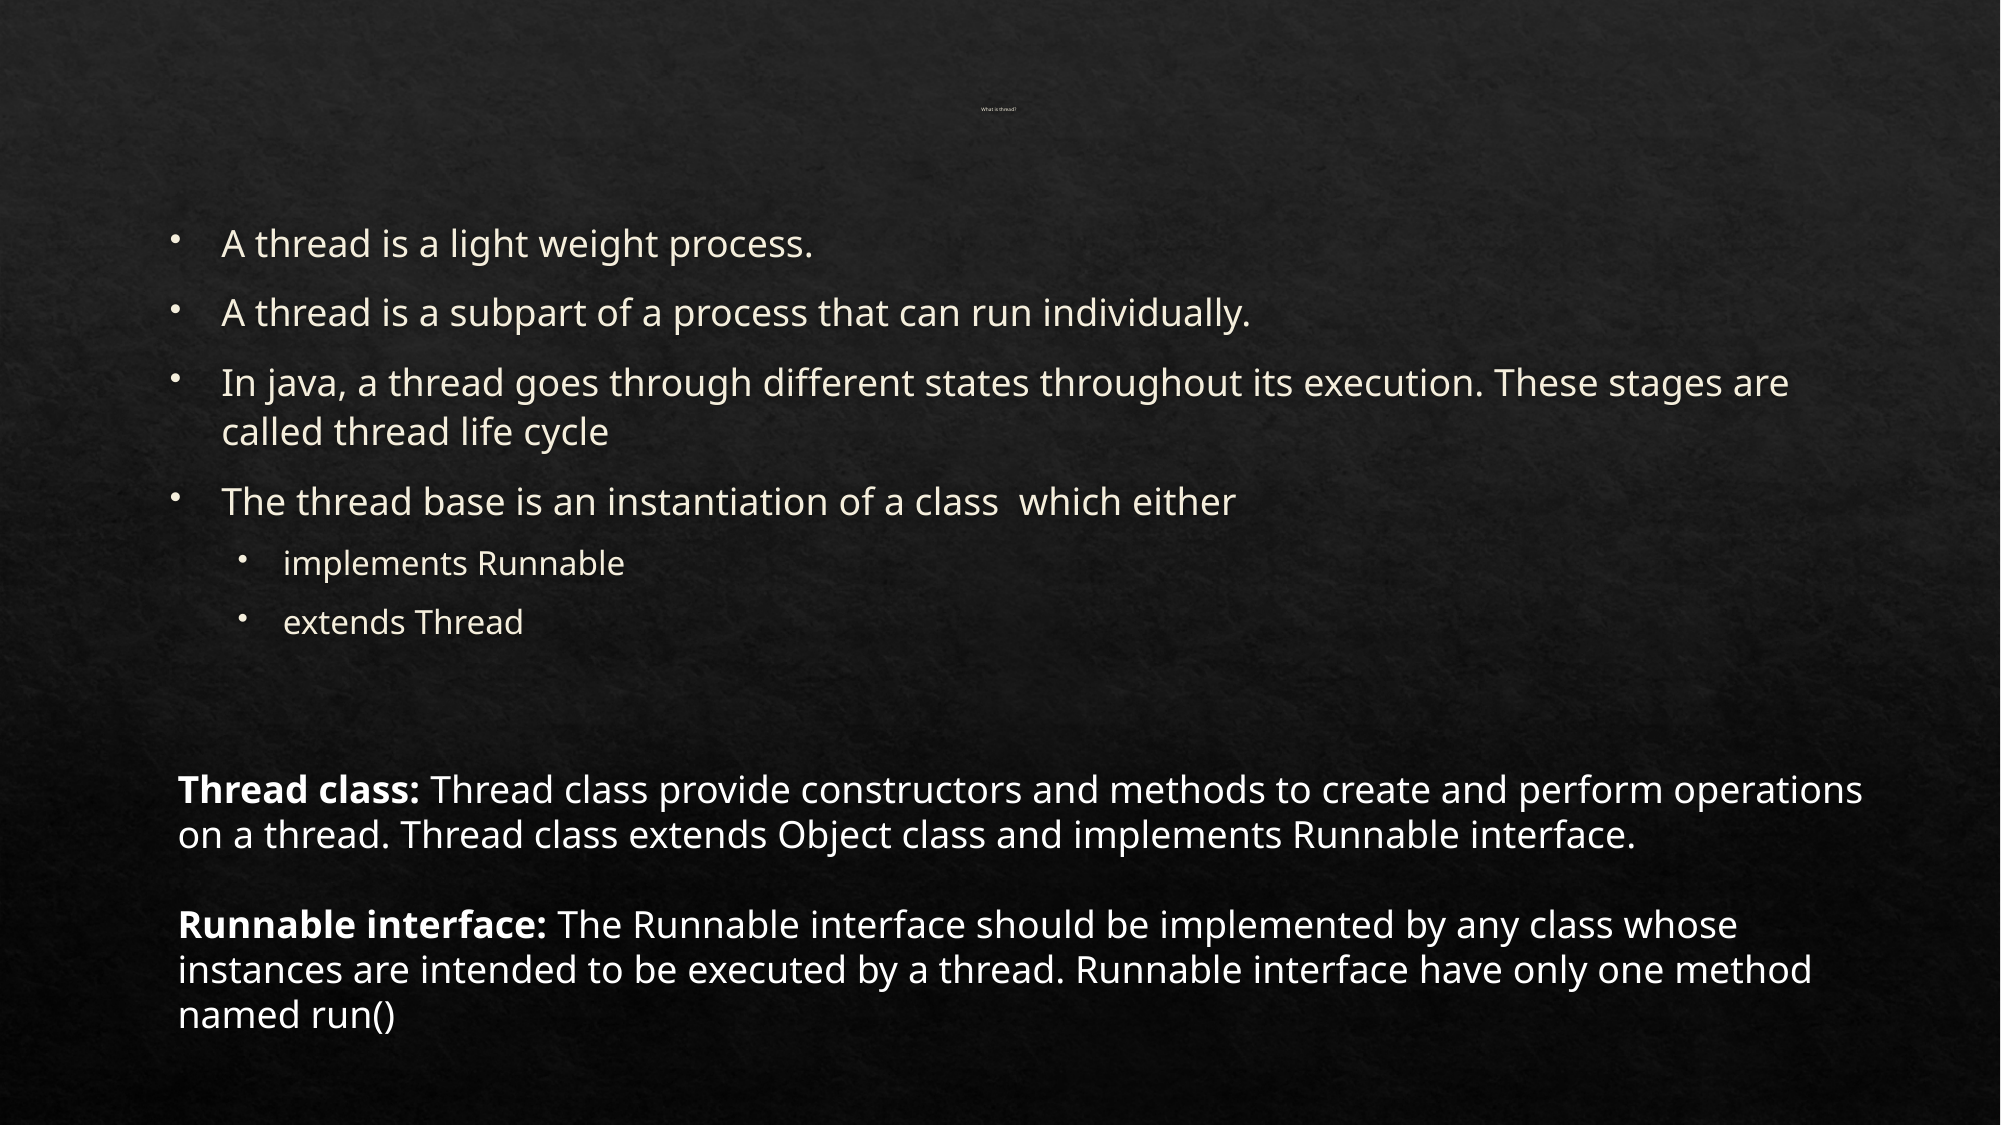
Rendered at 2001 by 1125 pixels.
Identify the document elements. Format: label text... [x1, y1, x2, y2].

title What is thread? [149, 99, 1849, 121]
list A thread is a light weight process. A thread is a subpart of a process that can run individually. In java, a thread goes through different states throughout its execution. These stages are called thread life cycle The thread base is an instantiation of a class which either implements Runnable extends Thread [149, 207, 1849, 655]
text_box Thread class: Thread class provide constructors and methods to create and perform operations on a thread. Thread class extends Object class and implements Runnable interface. Runnable interface: The Runnable interface should be implemented by any class whose instances are intended to be executed by a thread. Runnable interface have only one method named run() [162, 758, 1887, 1044]
